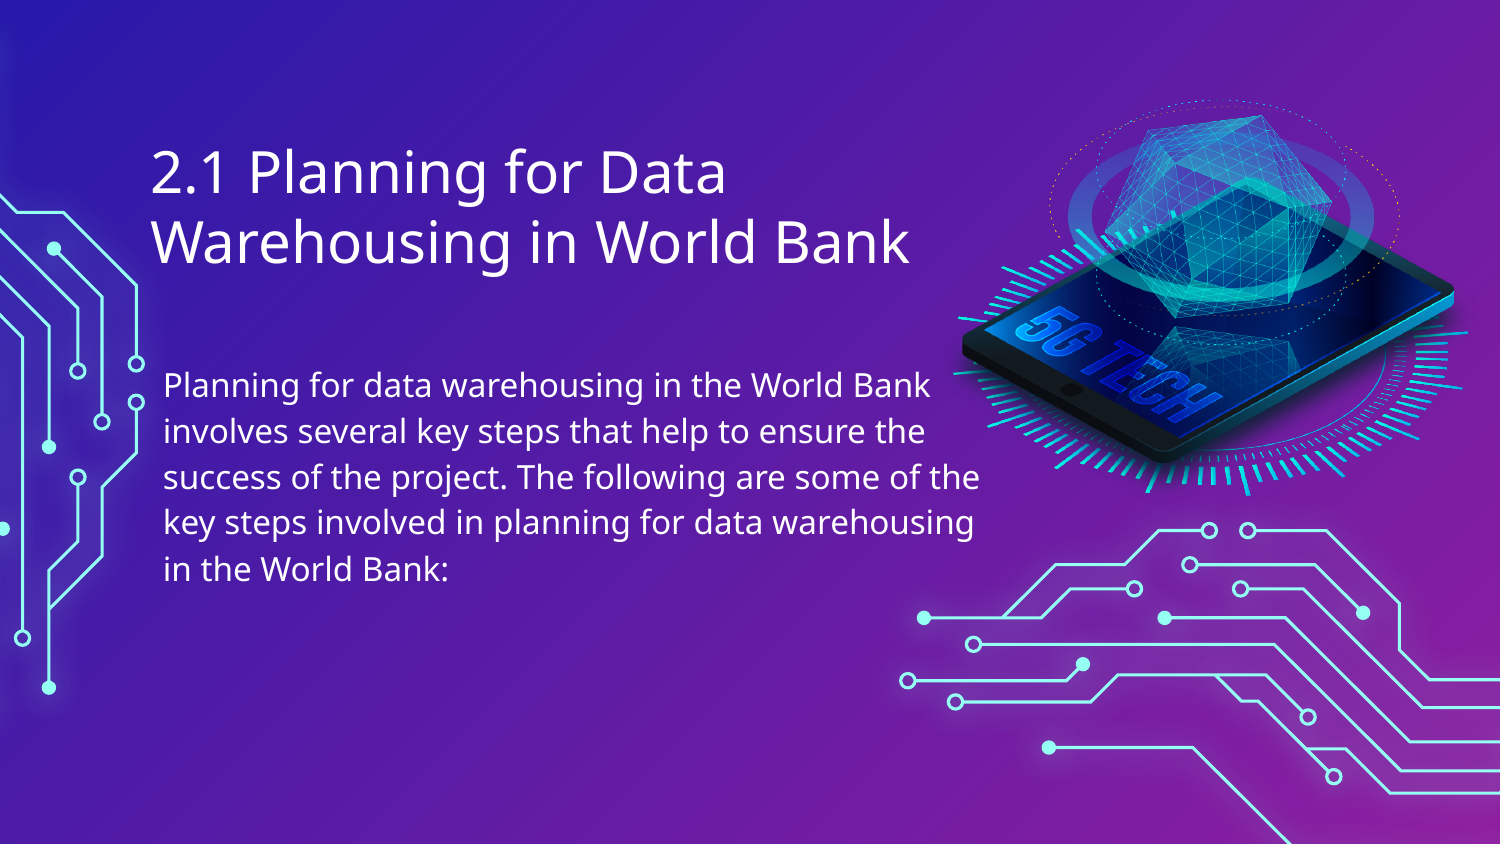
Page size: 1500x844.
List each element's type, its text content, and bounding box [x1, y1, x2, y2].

title 2.1 Planning for Data Warehousing in World Bank [150, 135, 911, 265]
list Planning for data warehousing in the World Bank involves several key steps that help to ensure the success of the project. The following are some of the key steps involved in planning for data warehousing in the World Bank: [162, 358, 992, 755]
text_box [1091, 538, 1426, 844]
picture [916, 67, 1499, 531]
